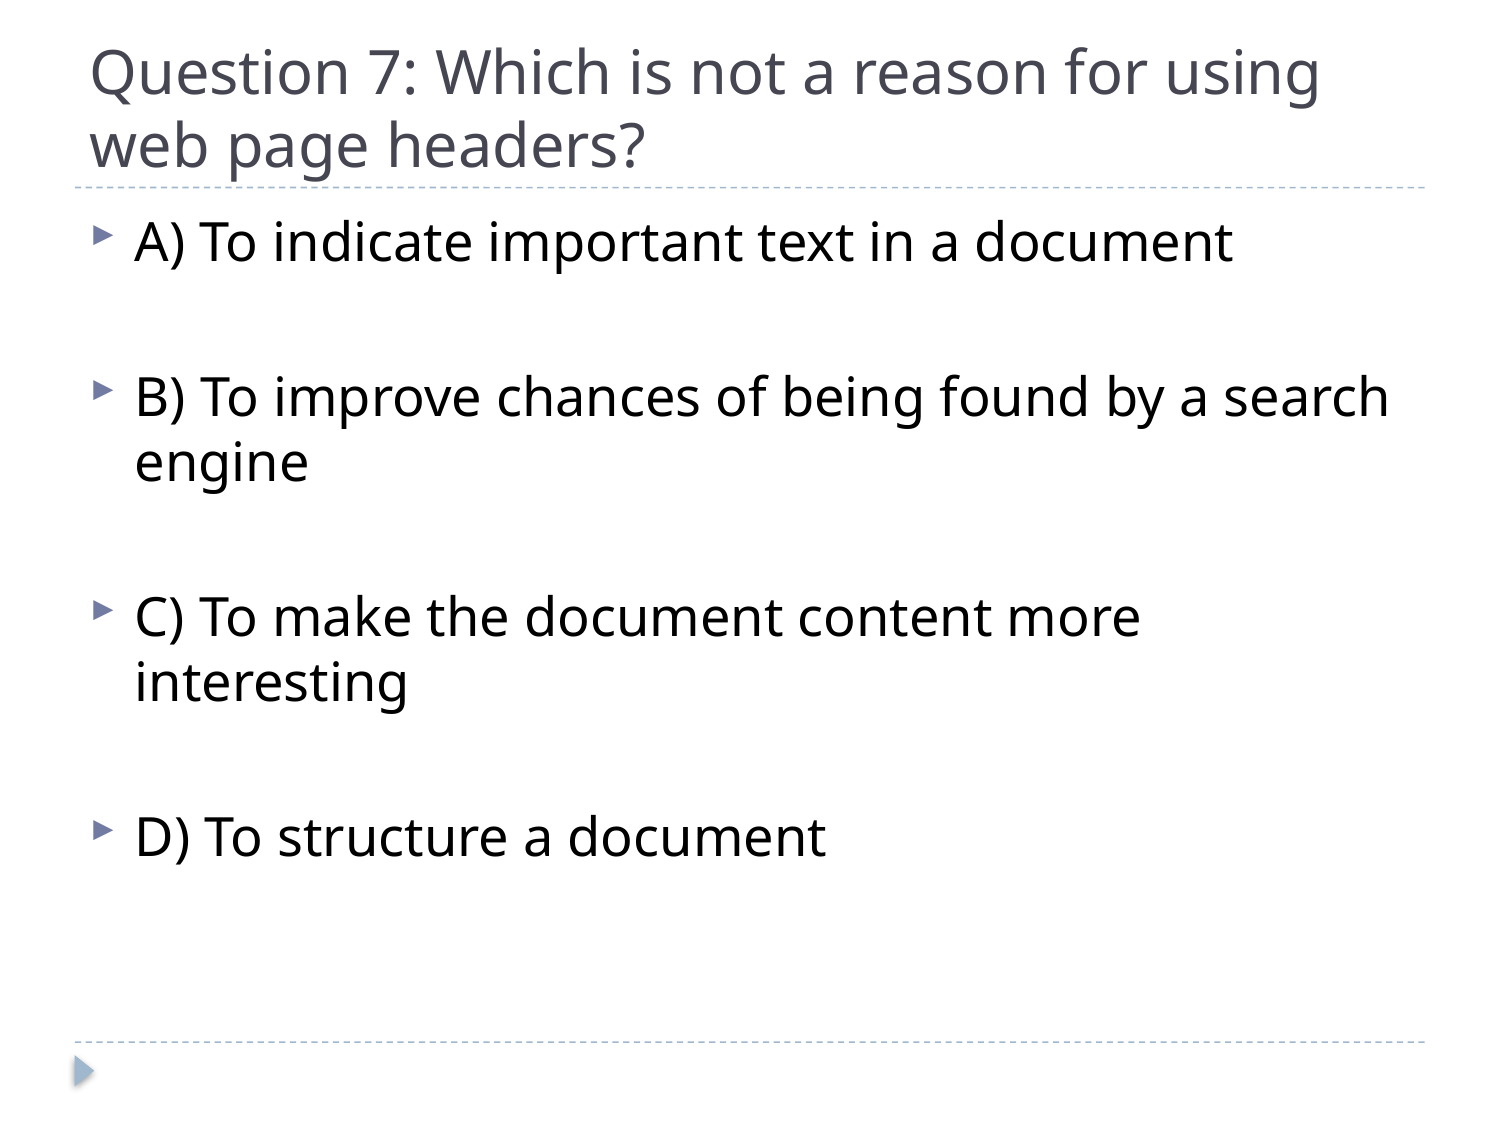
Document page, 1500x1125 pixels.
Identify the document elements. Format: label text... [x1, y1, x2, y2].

title Question 7: Which is not a reason for using web page headers? [75, 24, 1425, 188]
list A) To indicate important text in a document B) To improve chances of being found by a search engine C) To make the document content more interesting D) To structure a document [75, 200, 1425, 1010]
